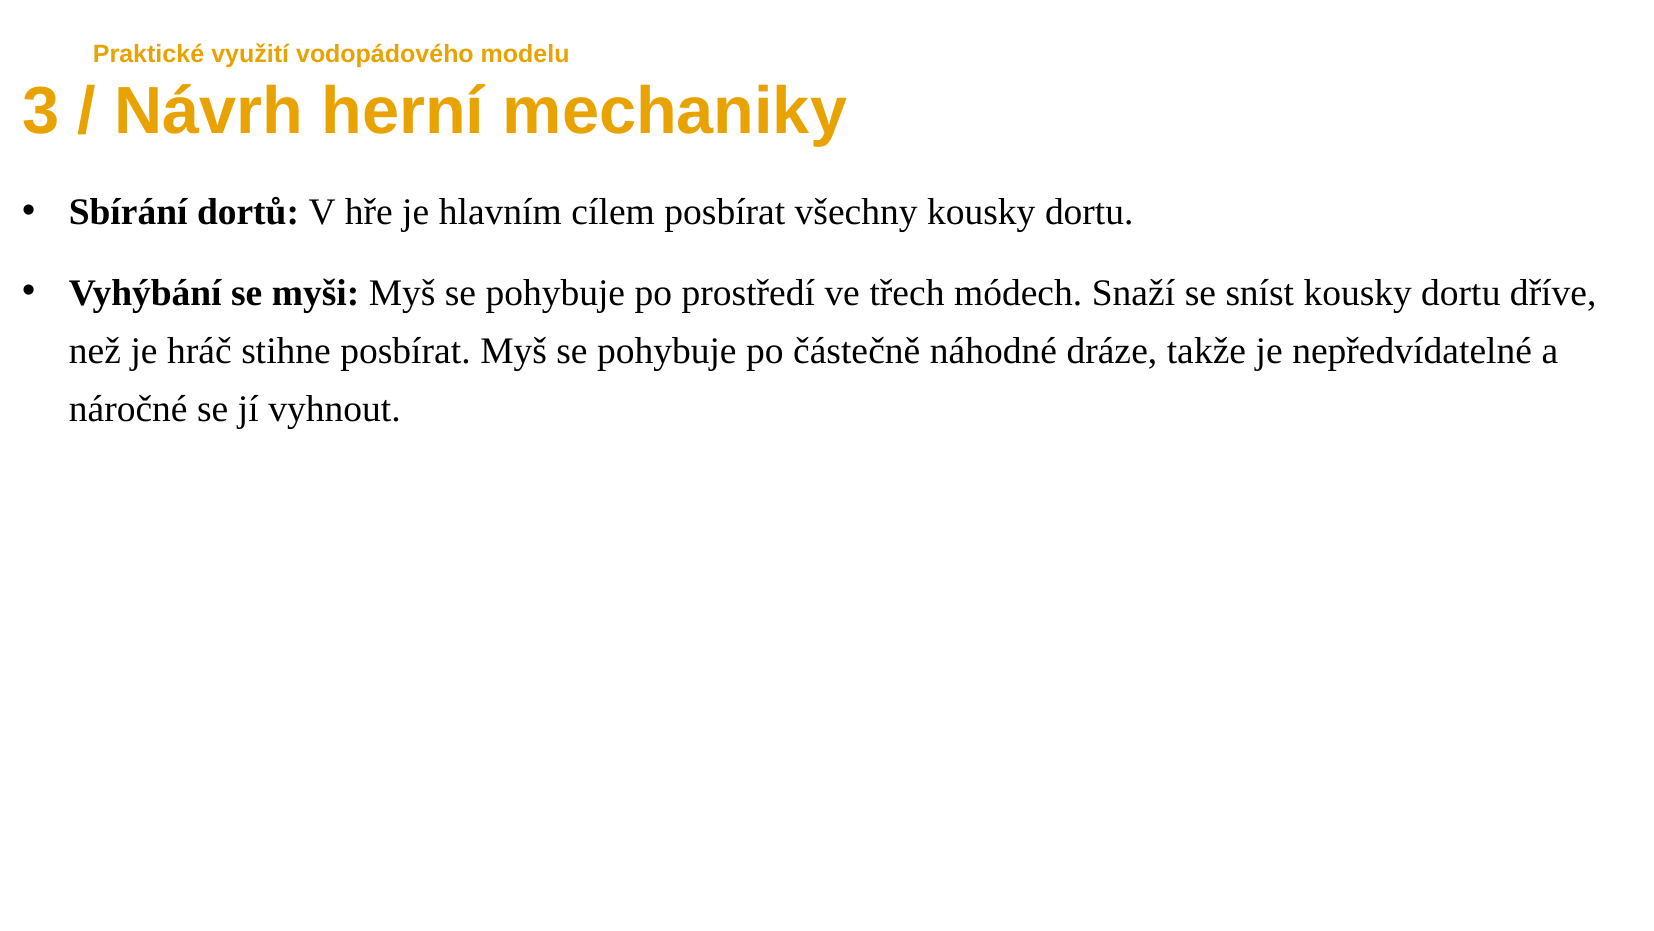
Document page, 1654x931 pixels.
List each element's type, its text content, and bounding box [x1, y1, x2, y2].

text_box 3 / Návrh herní mechaniky [22, 67, 1510, 148]
text_box Praktické využití vodopádového modelu [92, 37, 1581, 68]
text_box Sbírání dortů: V hře je hlavním cílem posbírat všechny kousky dortu. Vyhýbání se myši: Myš se pohybuje po prostředí ve třech módech. Snaží se sníst kousky dortu dříve, než je hráč stihne posbírat. Myš se pohybuje po částečně náhodné dráze, takže je nepředvídatelné a náročné se jí vyhnout. [22, 173, 1632, 430]
